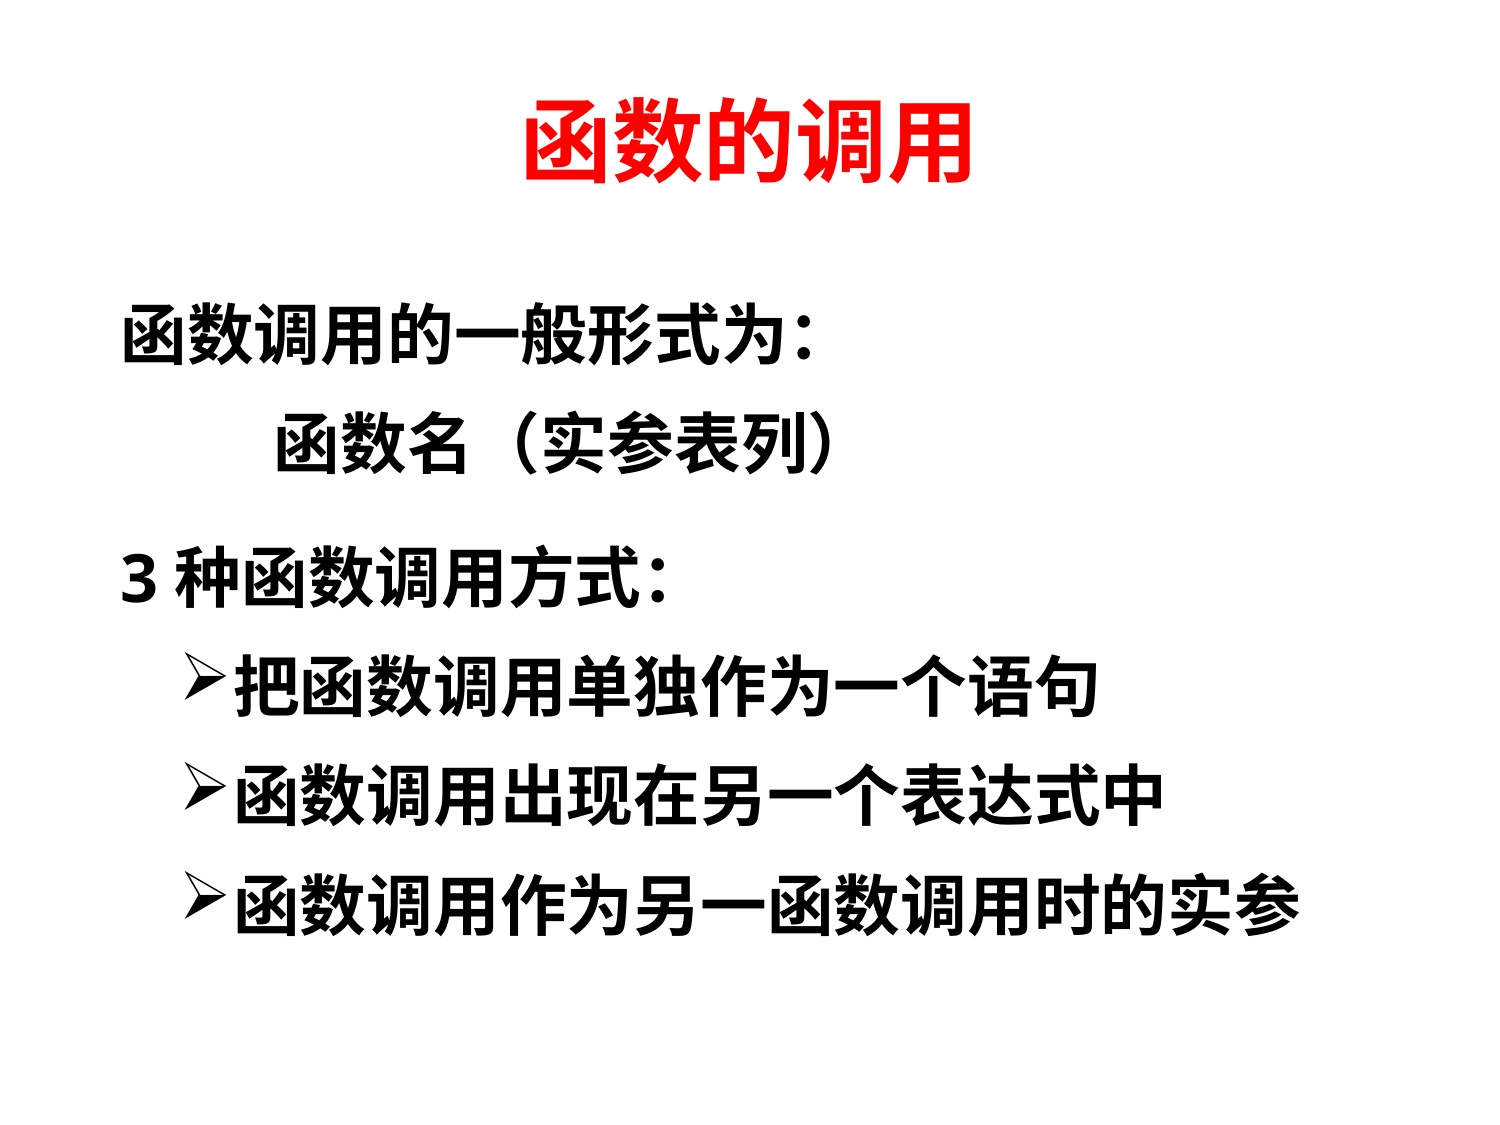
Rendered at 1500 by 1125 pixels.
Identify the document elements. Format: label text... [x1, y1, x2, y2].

title 函数的调用 [75, 45, 1425, 233]
text_box 函数调用的一般形式为： 函数名（实参表列） 3种函数调用方式： 把函数调用单独作为一个语句 函数调用出现在另一个表达式中 函数调用作为另一函数调用时的实参 [105, 269, 1424, 1008]
